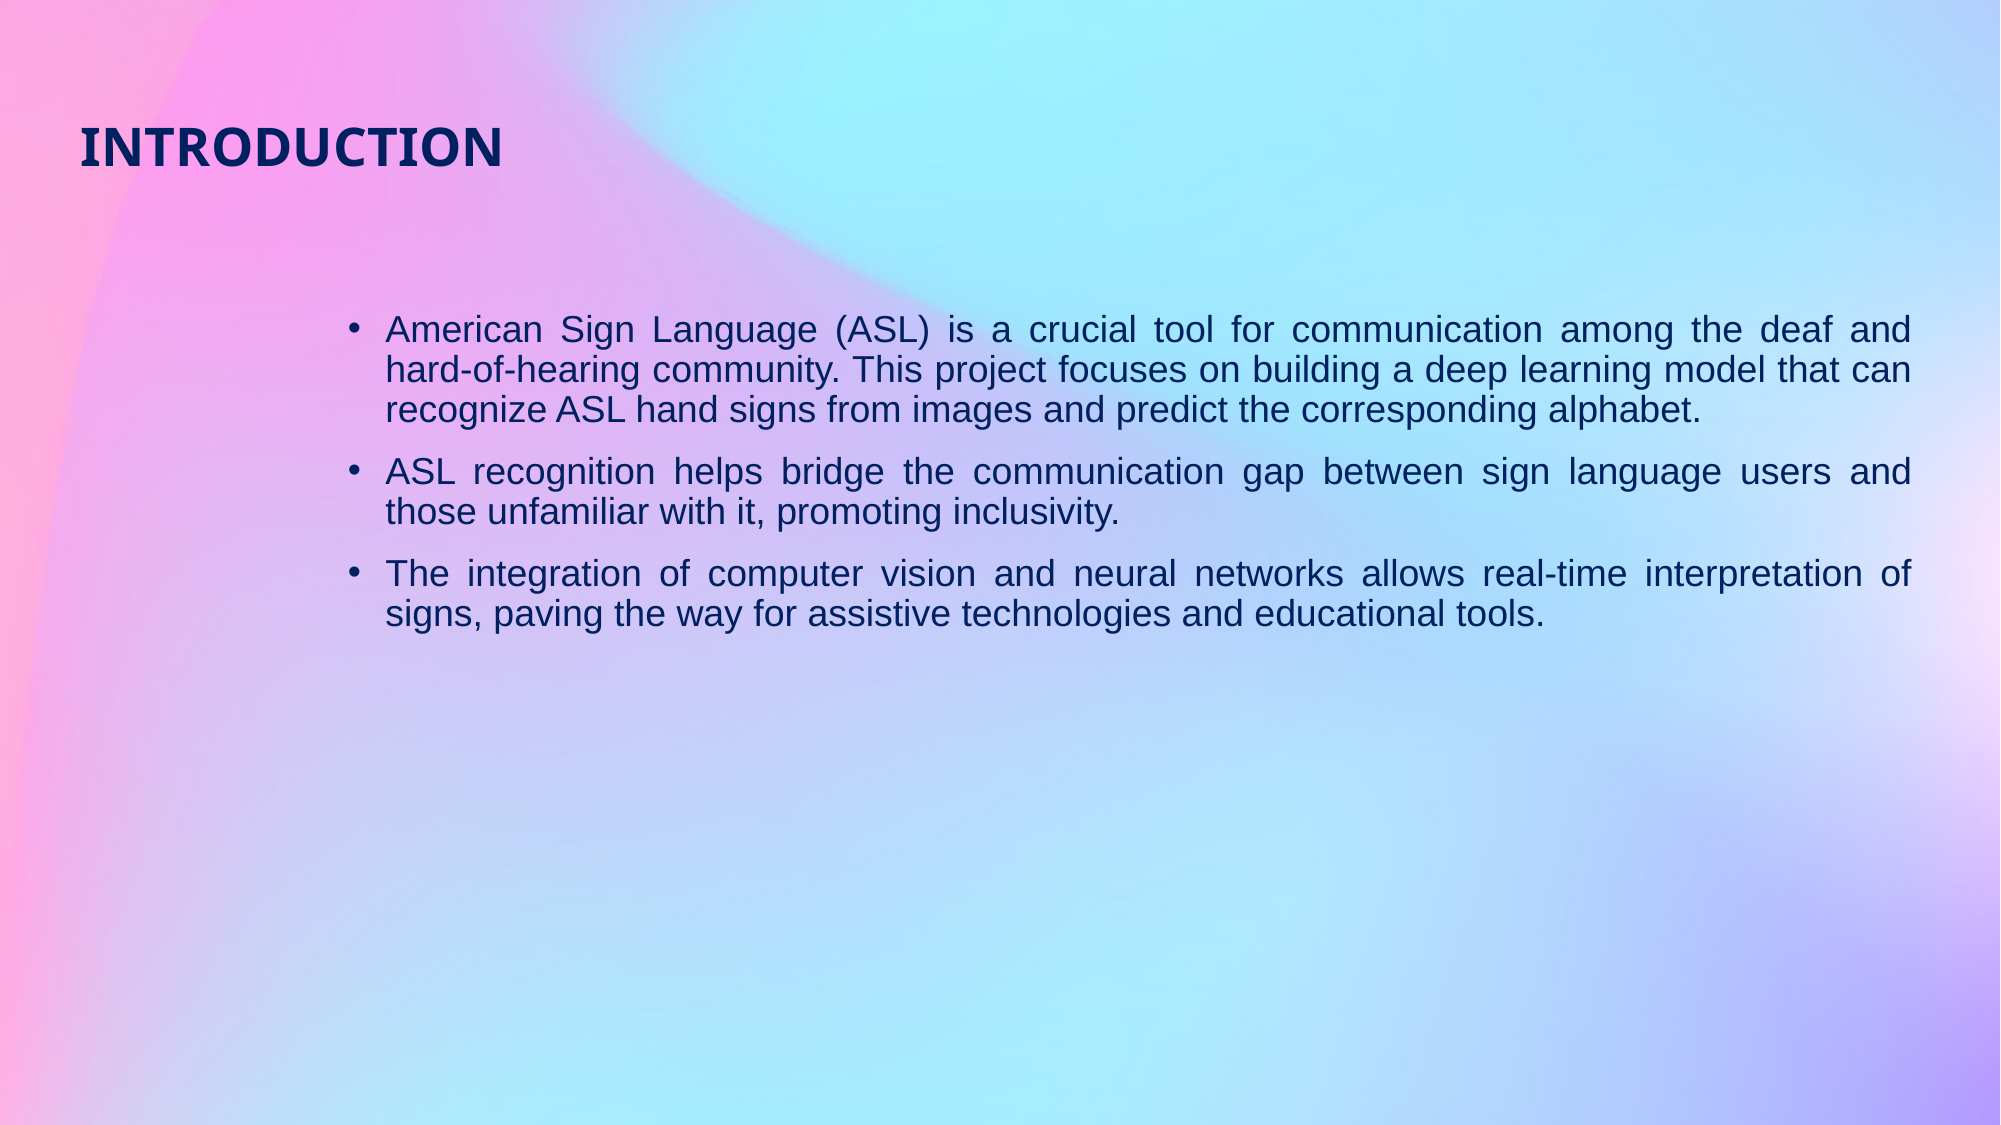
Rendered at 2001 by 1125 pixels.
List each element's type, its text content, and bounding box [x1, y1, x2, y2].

picture [0, 0, 2001, 1125]
text_box American Sign Language (ASL) is a crucial tool for communication among the deaf and hard-of-hearing community. This project focuses on building a deep learning model that can recognize ASL hand signs from images and predict the corresponding alphabet. ASL recognition helps bridge the communication gap between sign language users and those unfamiliar with it, promoting inclusivity. The integration of computer vision and neural networks allows real-time interpretation of signs, paving the way for assistive technologies and educational tools. [333, 302, 1928, 665]
title introduction [65, 62, 527, 186]
